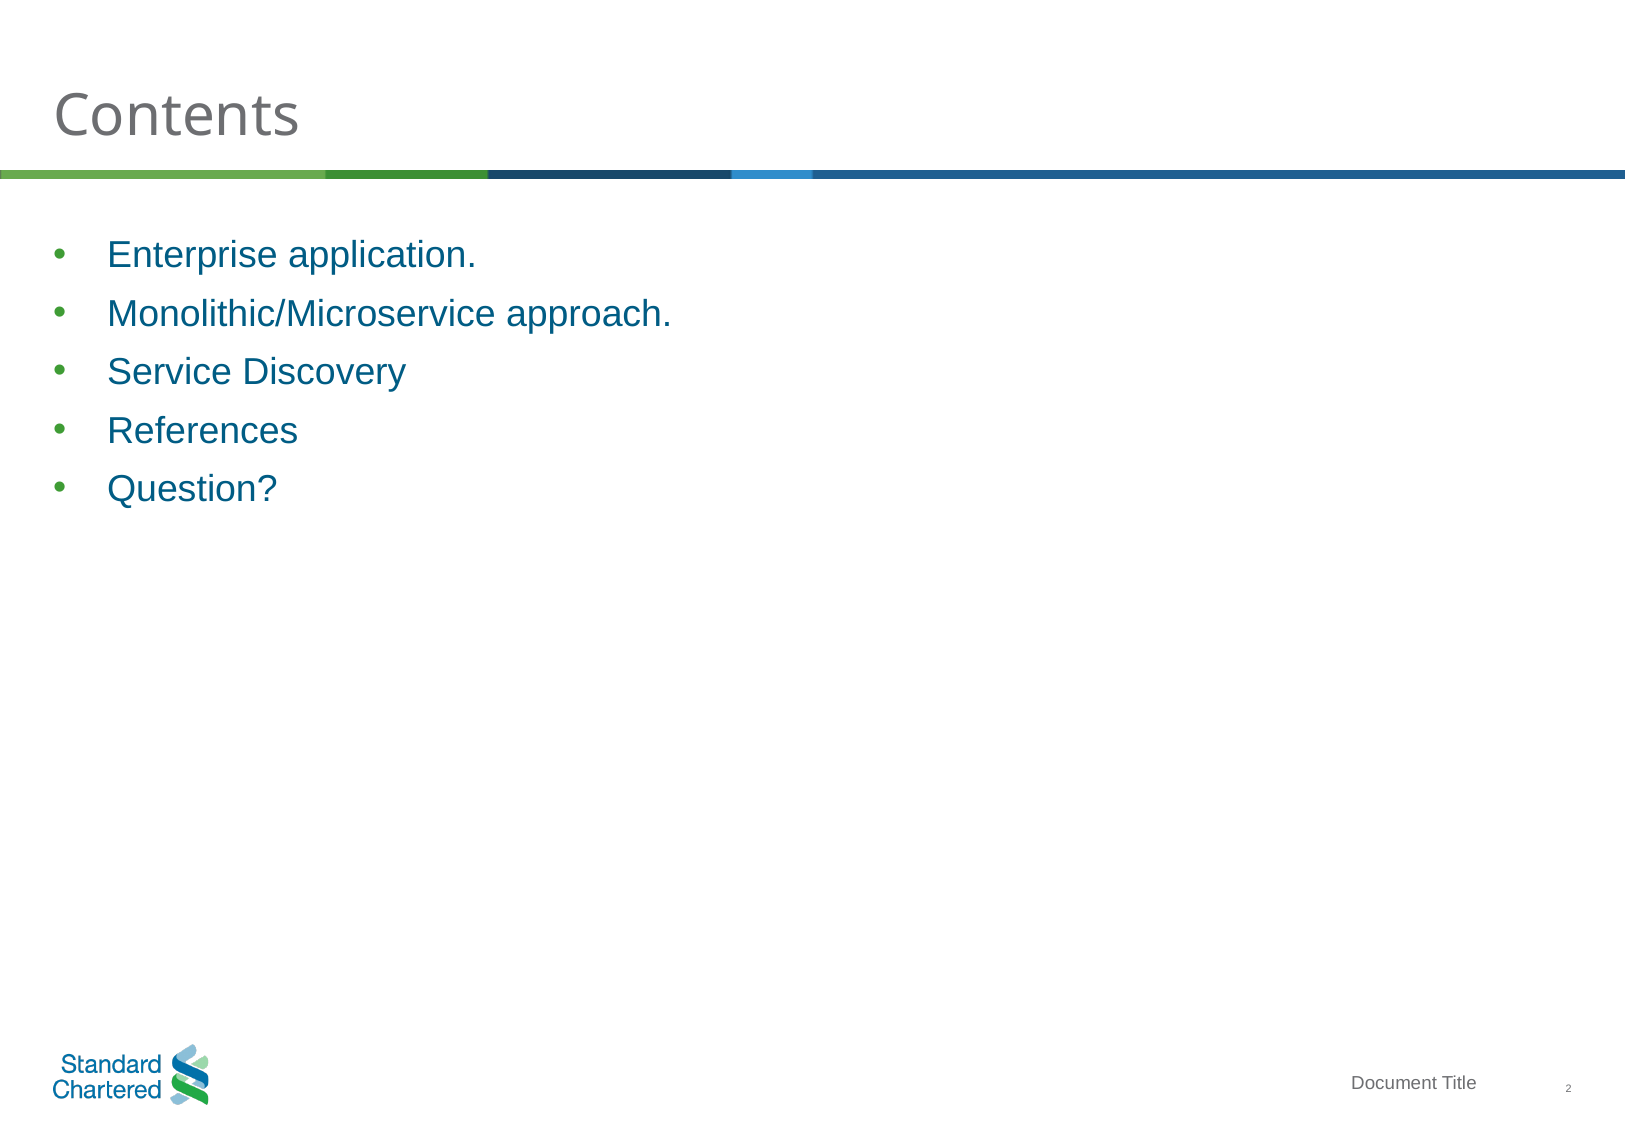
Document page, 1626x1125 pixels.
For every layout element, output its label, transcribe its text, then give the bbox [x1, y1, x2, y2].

picture [0, 170, 1625, 179]
title Contents [53, 32, 1573, 148]
list Enterprise application. Monolithic/Microservice approach. Service Discovery References Question? [53, 217, 1573, 1013]
